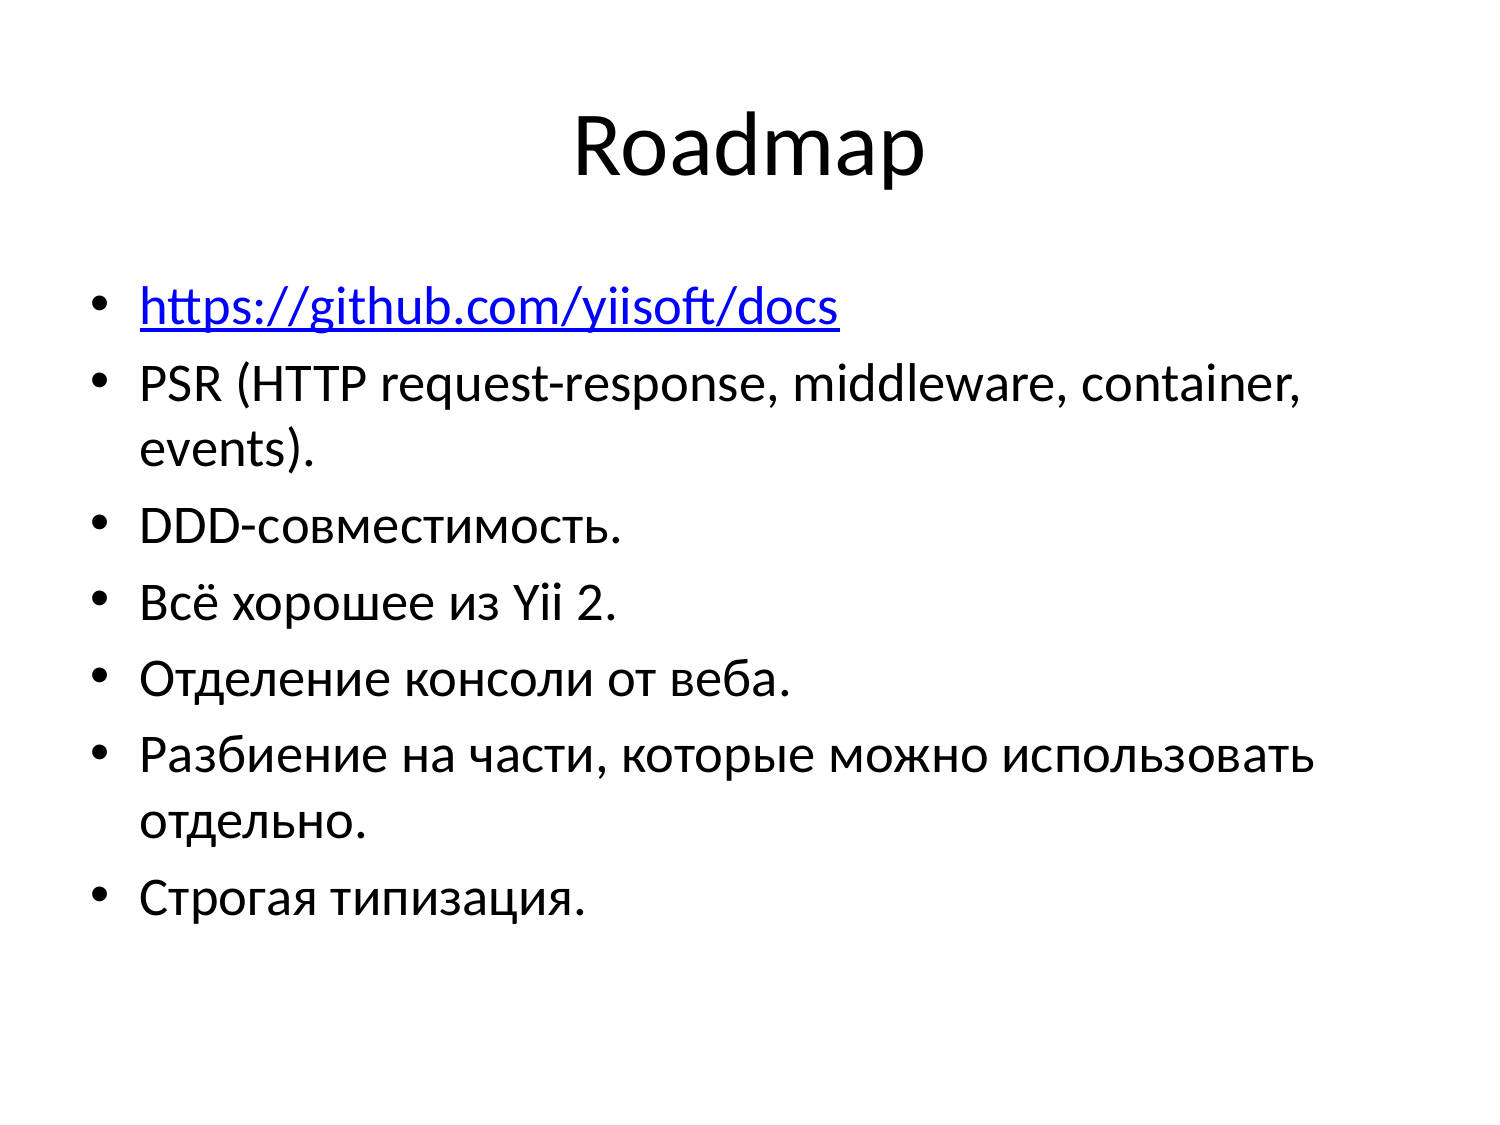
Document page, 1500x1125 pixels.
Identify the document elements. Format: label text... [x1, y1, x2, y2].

list https://github.com/yiisoft/docs PSR (HTTP request-response, middleware, container, events). DDD-совместимость. Всё хорошее из Yii 2. Отделение консоли от веба. Разбиение на части, которые можно использовать отдельно. Строгая типизация. [75, 262, 1425, 1005]
title Roadmap [75, 45, 1425, 233]
